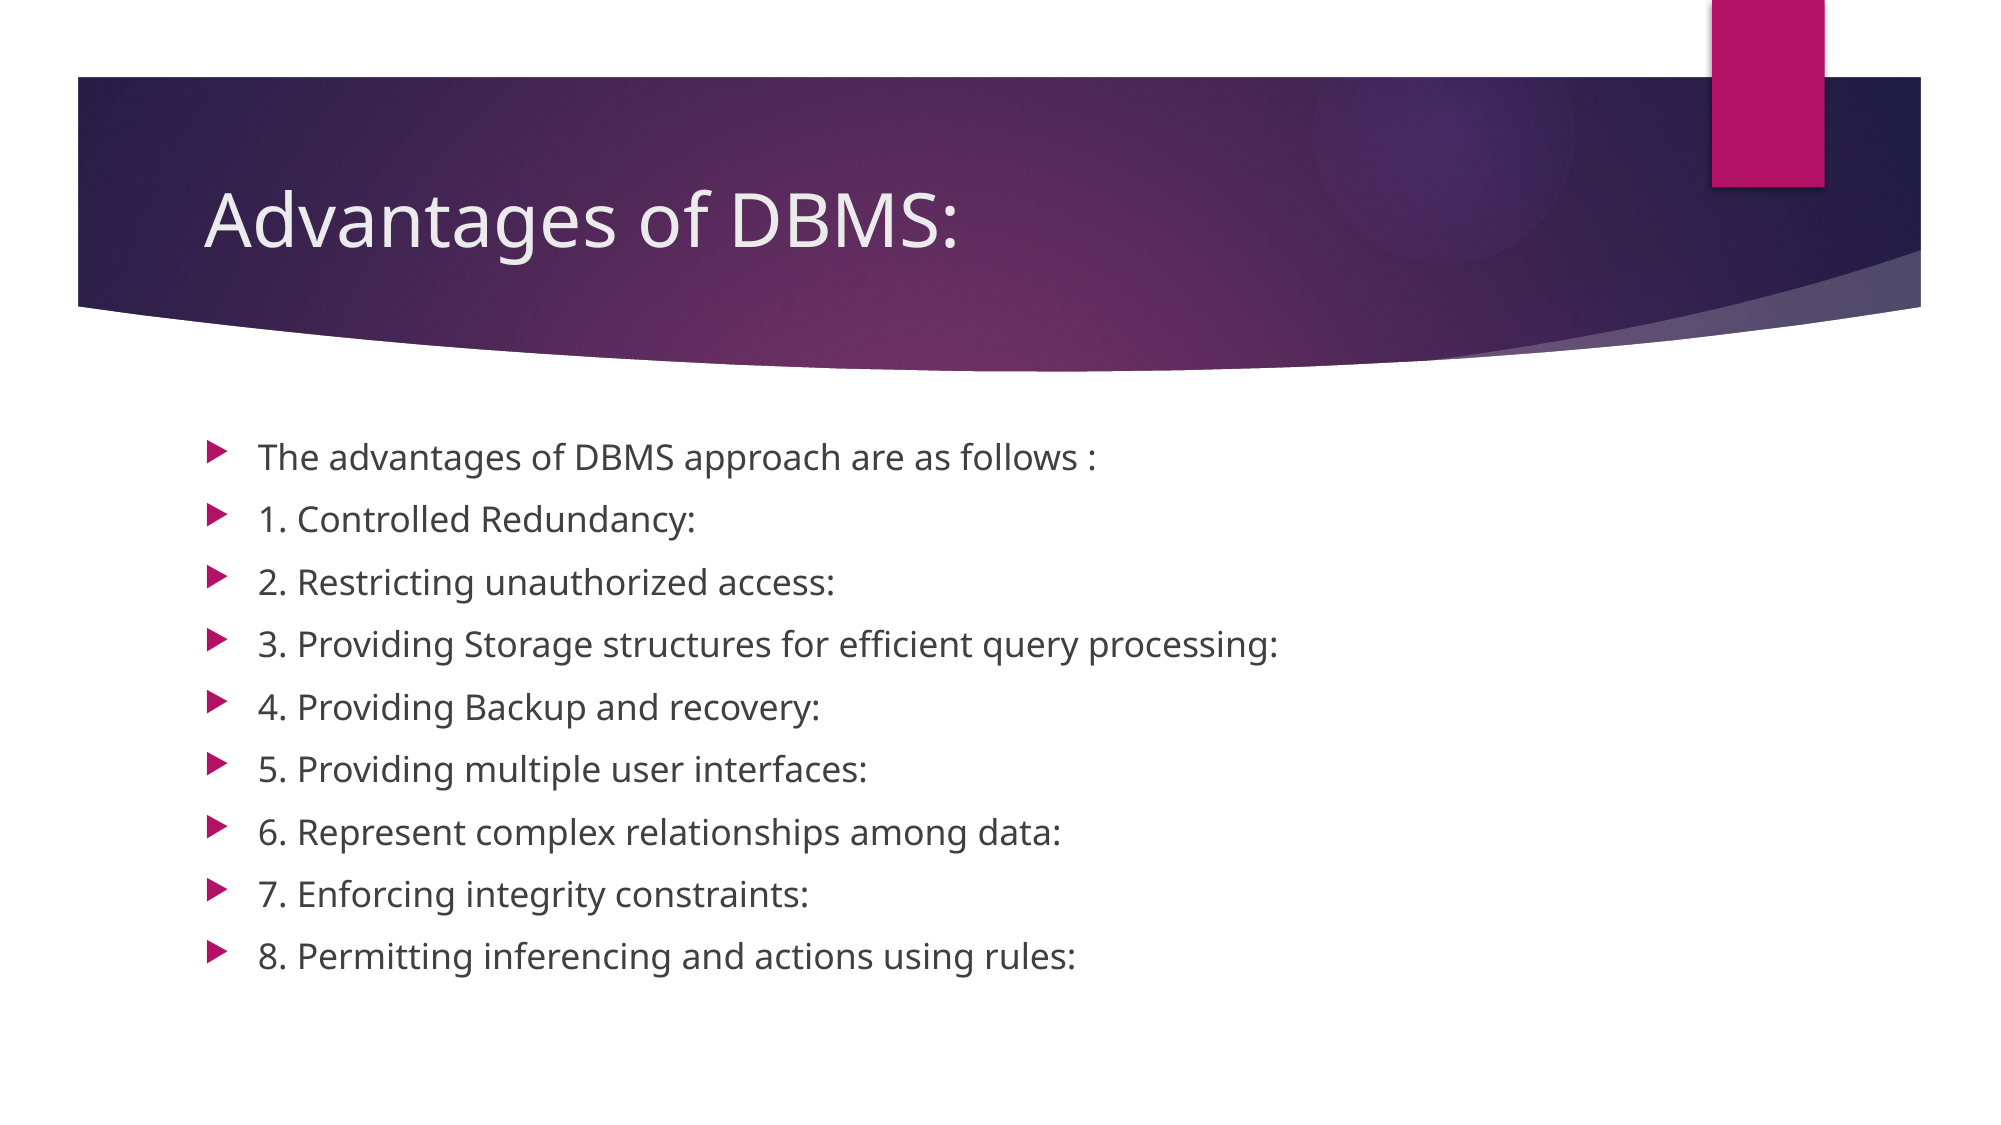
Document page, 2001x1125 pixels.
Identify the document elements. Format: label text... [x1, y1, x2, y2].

title Advantages of DBMS: [189, 159, 1627, 276]
list The advantages of DBMS approach are as follows : 1. Controlled Redundancy: 2. Restricting unauthorized access: 3. Providing Storage structures for efficient query processing: 4. Providing Backup and recovery: 5. Providing multiple user interfaces: 6. Represent complex relationships among data: 7. Enforcing integrity constraints: 8. Permitting inferencing and actions using rules: [189, 427, 1638, 988]
